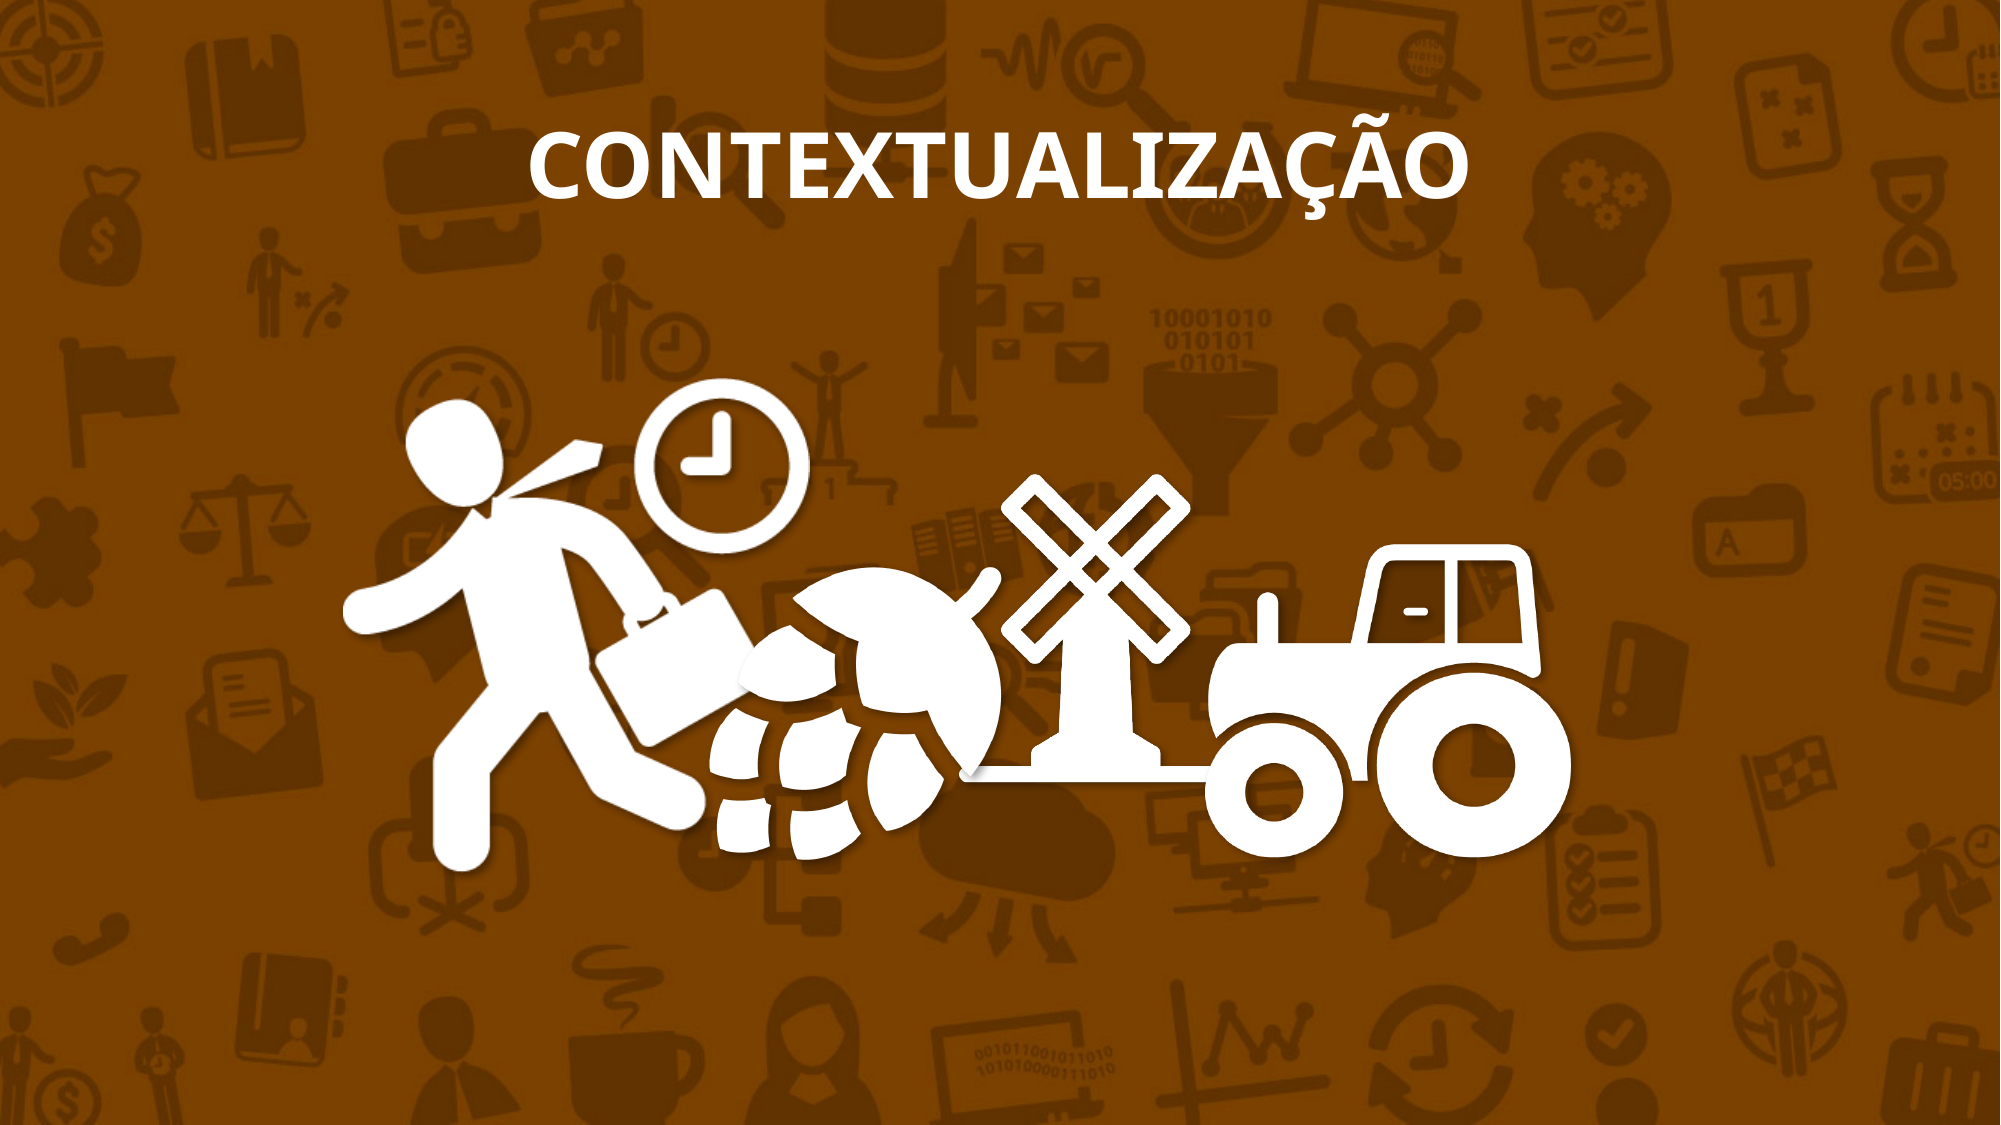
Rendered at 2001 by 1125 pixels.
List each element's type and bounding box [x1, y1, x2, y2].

list [0, 0, 2000, 1125]
picture [343, 378, 1571, 874]
